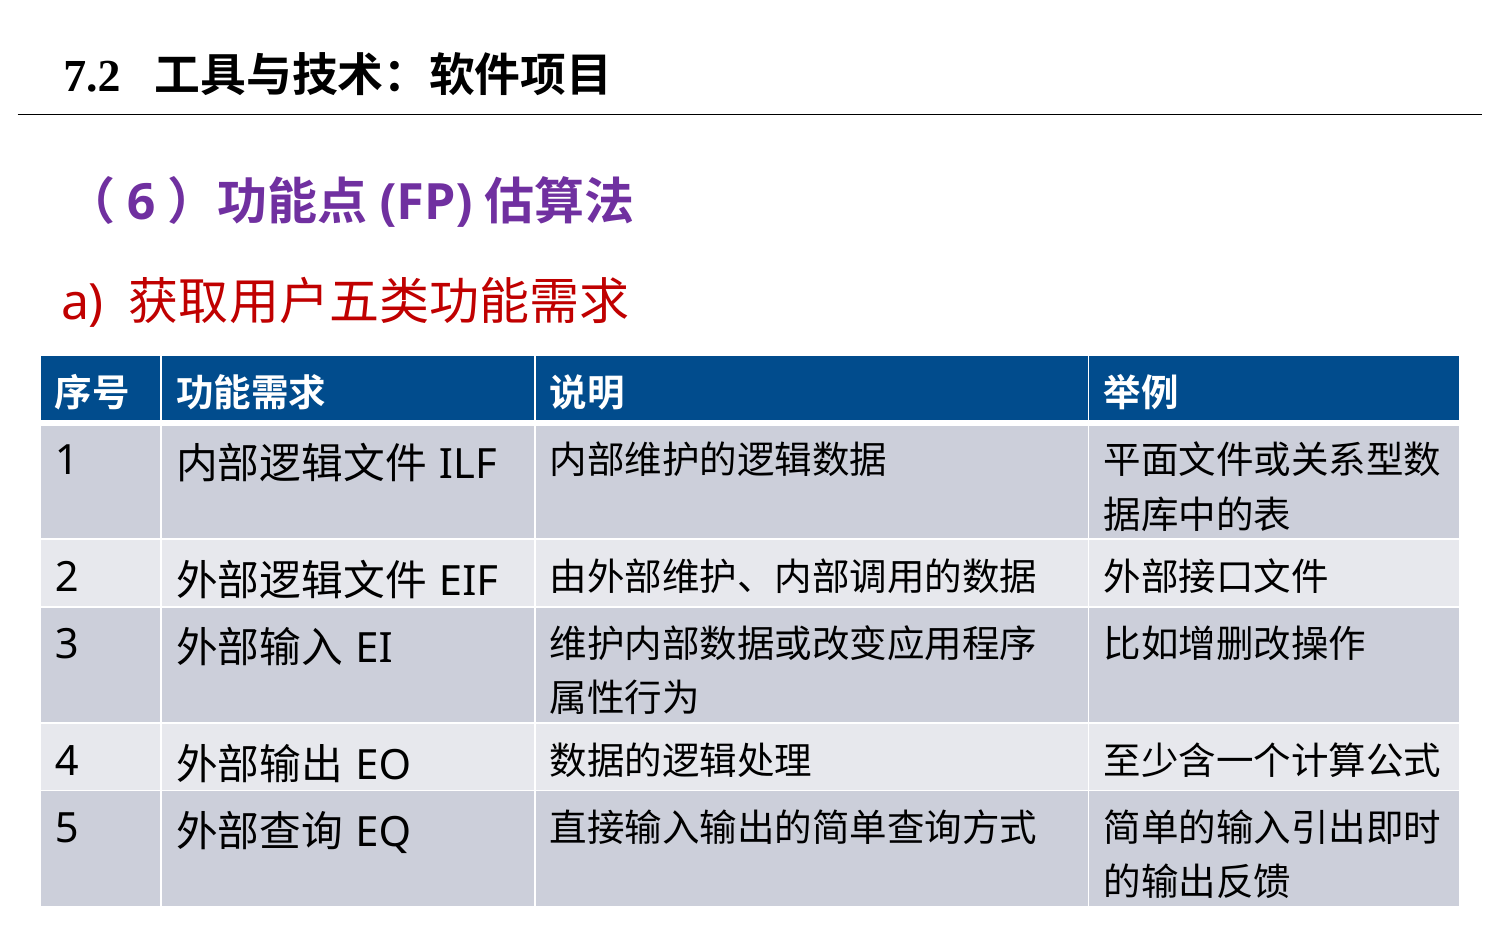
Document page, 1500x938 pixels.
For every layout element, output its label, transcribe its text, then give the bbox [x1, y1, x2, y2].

table_cell 由外部维护、内部调用的数据 [536, 540, 1088, 606]
table_cell 外部查询EQ [162, 791, 534, 906]
table_cell 内部维护的逻辑数据 [536, 426, 1088, 538]
table_cell 1 [41, 426, 160, 538]
table_cell 平面文件或关系型数据库中的表 [1089, 426, 1459, 538]
table_header 说明 [536, 356, 1088, 420]
table_cell 直接输入输出的简单查询方式 [536, 791, 1088, 906]
text_box （6）功能点(FP)估算法 [50, 131, 1397, 354]
table_cell 内部逻辑文件ILF [162, 426, 534, 538]
table_cell 简单的输入引出即时的输出反馈 [1089, 791, 1459, 906]
table_cell 至少含一个计算公式 [1089, 724, 1459, 790]
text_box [49, 332, 396, 469]
table_cell 数据的逻辑处理 [536, 724, 1088, 790]
table_cell 3 [41, 608, 160, 722]
table_cell 2 [41, 540, 160, 606]
table_cell 外部逻辑文件EIF [162, 540, 534, 606]
title 7.2 工具与技术：软件项目 [48, 19, 1140, 127]
table_cell 外部接口文件 [1089, 540, 1459, 606]
table_cell 外部输入EI [162, 608, 534, 722]
table_cell 4 [41, 724, 160, 790]
table_header 功能需求 [399, 356, 534, 420]
table_cell 比如增删改操作 [1089, 608, 1459, 722]
text_box a) 获取用户五类功能需求 [46, 262, 644, 337]
table_cell 外部输出EO [162, 724, 534, 790]
table_cell 5 [41, 791, 160, 906]
table_header 举例 [1089, 356, 1459, 420]
table_cell 维护内部数据或改变应用程序属性行为 [536, 608, 1088, 722]
